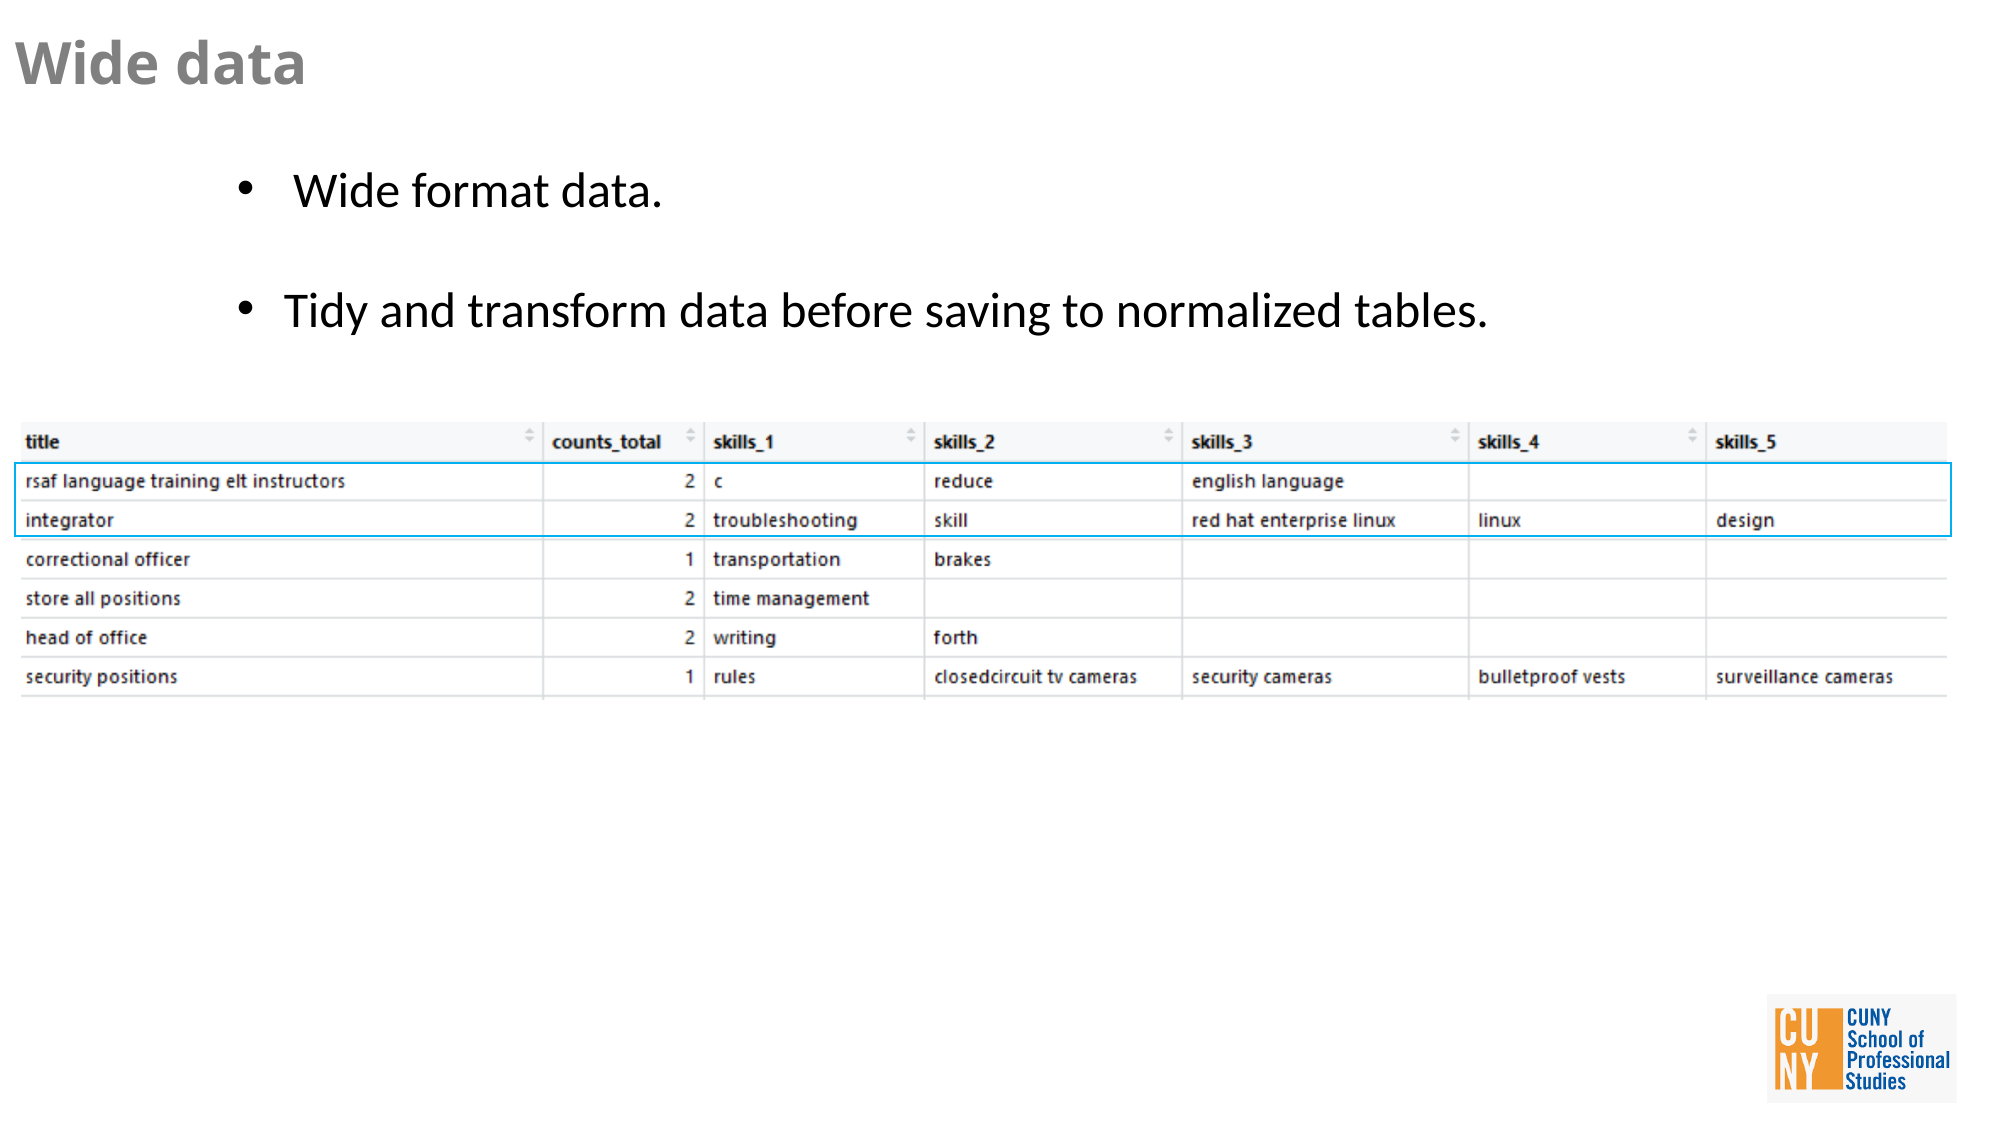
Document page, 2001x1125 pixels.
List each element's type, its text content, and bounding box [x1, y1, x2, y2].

picture [21, 422, 1947, 461]
title Wide data [0, 0, 1725, 131]
text_box [1947, 462, 1952, 537]
picture [21, 538, 1947, 700]
picture [21, 465, 1947, 534]
picture [1767, 994, 1958, 1103]
text_box [14, 462, 21, 537]
text_box Wide format data. Tidy and transform data before saving to normalized tables. [222, 90, 1585, 346]
